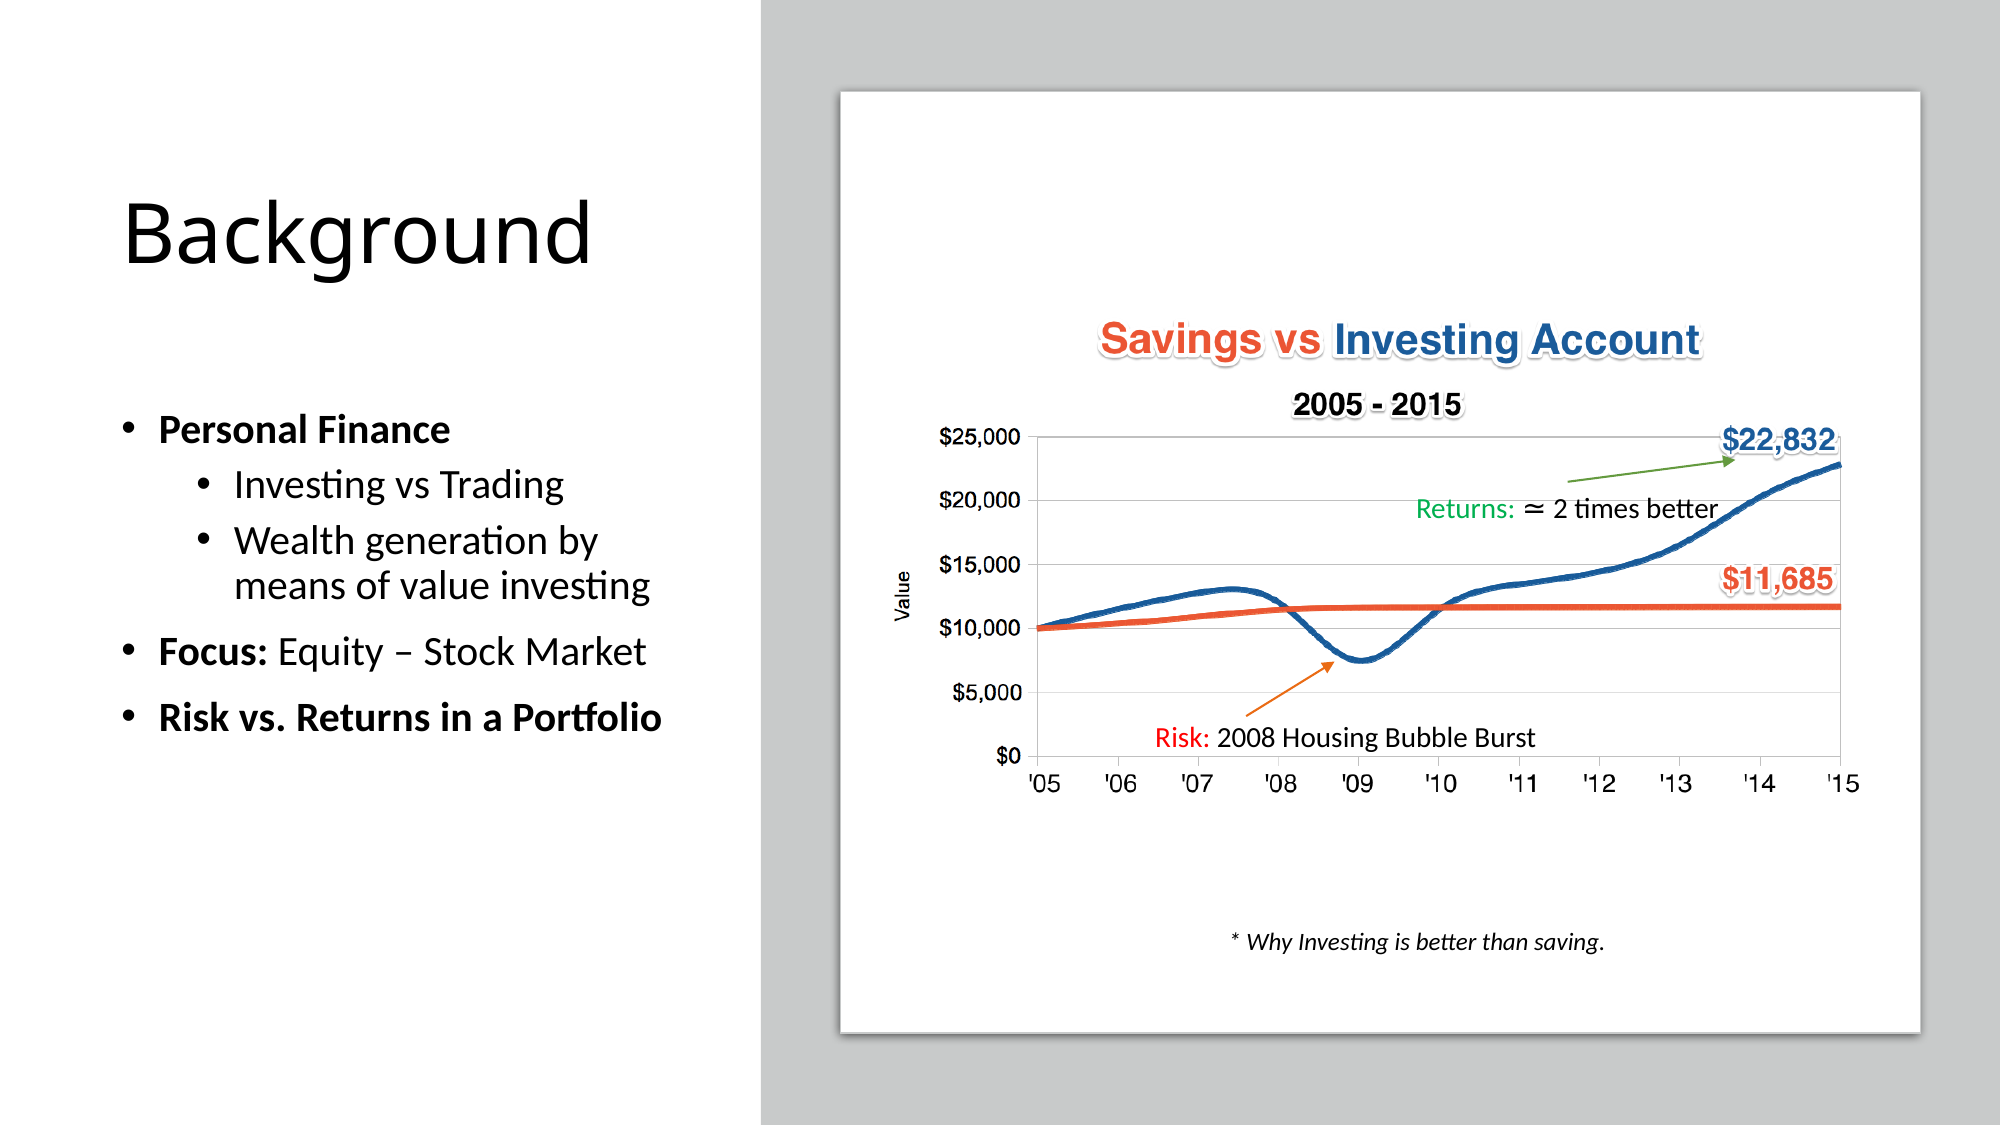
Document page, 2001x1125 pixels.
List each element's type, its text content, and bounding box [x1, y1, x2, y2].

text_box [1246, 661, 1335, 717]
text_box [1567, 459, 1736, 482]
text_box [839, 90, 1922, 1034]
picture [886, 298, 1875, 827]
text_box [760, 0, 2000, 1125]
list Personal Finance Investing vs Trading Wealth generation by means of value investing Focus: Equity – Stock Market Risk vs. Returns in a Portfolio [106, 399, 682, 1021]
title Background [106, 103, 682, 370]
text_box * Why Investing is better than saving. [1213, 917, 1622, 963]
